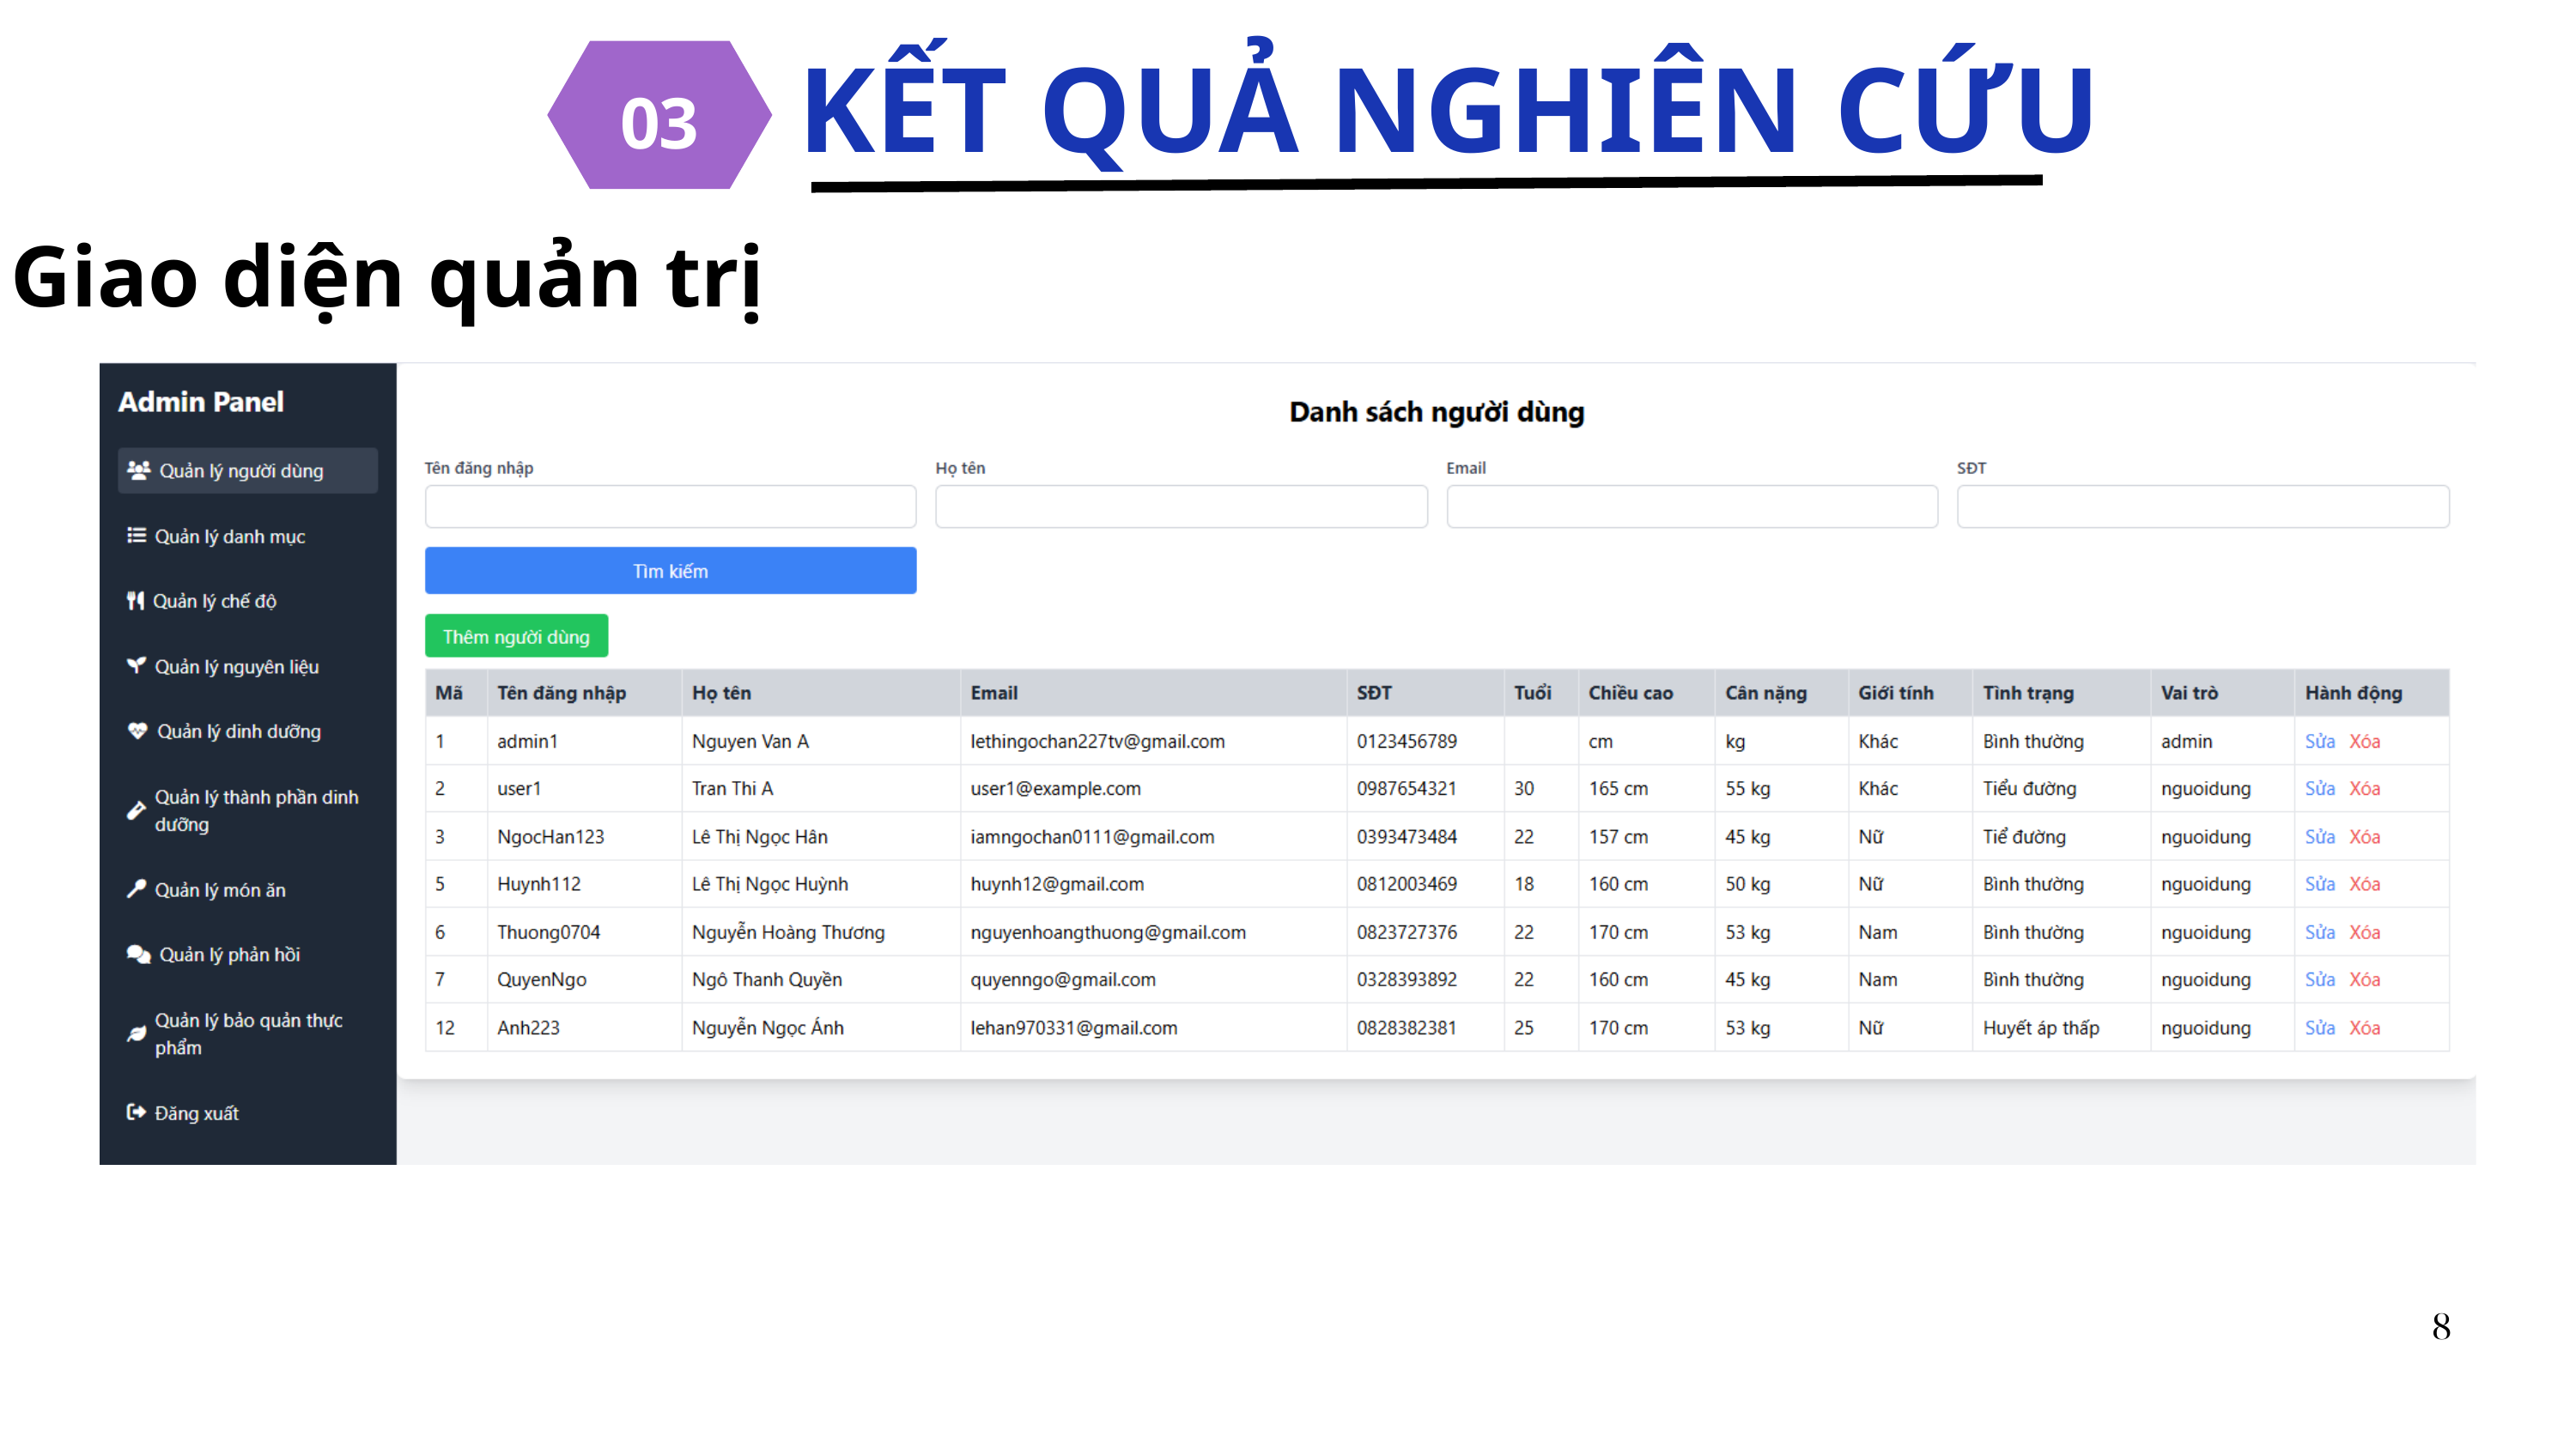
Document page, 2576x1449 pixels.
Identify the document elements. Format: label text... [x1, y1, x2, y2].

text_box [546, 40, 773, 190]
text_box [100, 362, 2476, 1165]
text_box 8 [2431, 1296, 2452, 1348]
text_box Giao diện quản trị [4, 206, 773, 324]
text_box KẾT QUẢ NGHIÊN CỨU [798, 47, 2432, 177]
